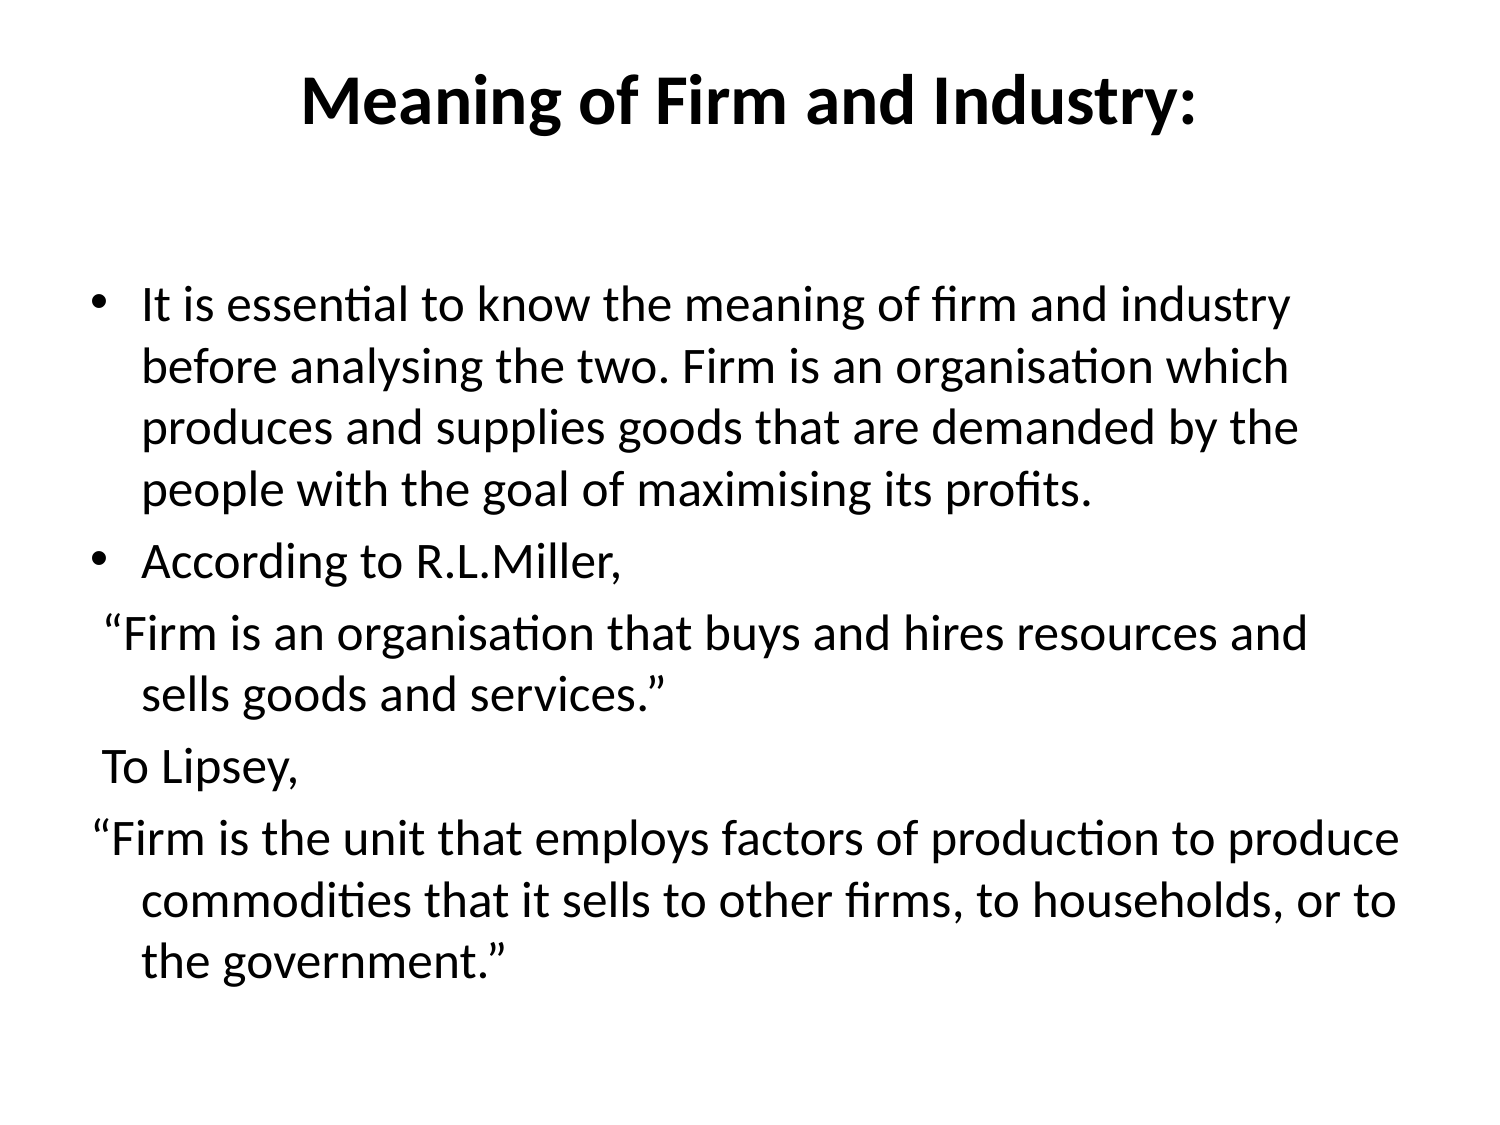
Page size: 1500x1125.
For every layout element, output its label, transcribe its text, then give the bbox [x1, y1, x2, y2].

title Meaning of Firm and Industry: [75, 45, 1425, 233]
list It is essential to know the meaning of firm and industry before analysing the two. Firm is an organisation which produces and supplies goods that are demanded by the people with the goal of maximising its profits. According to R.L.Miller, “Firm is an organisation that buys and hires resources and sells goods and services.” To Lipsey, “Firm is the unit that employs factors of production to produce commodities that it sells to other firms, to households, or to the government.” [75, 262, 1425, 1005]
